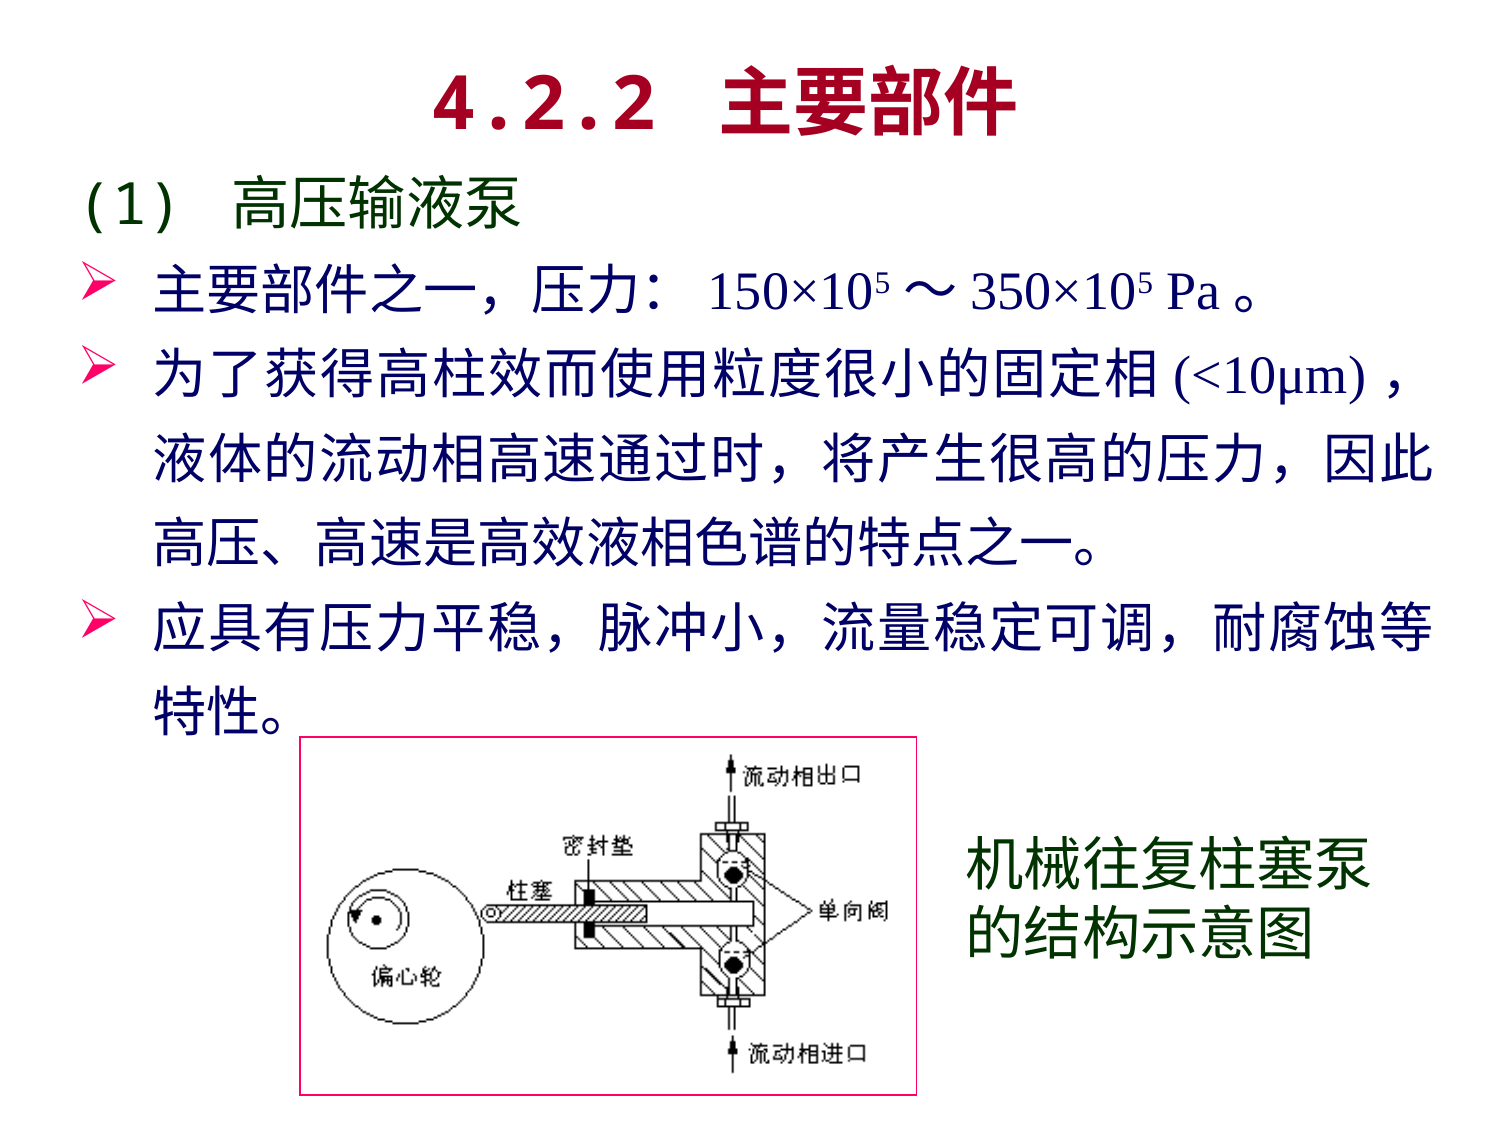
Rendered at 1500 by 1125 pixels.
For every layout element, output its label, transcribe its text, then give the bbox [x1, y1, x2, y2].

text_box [300, 737, 916, 1095]
text_box (1) 高压输液泵 主要部件之一，压力：150×105～350×105 Pa。 为了获得高柱效而使用粒度很小的固定相(<10μm)，液体的流动相高速通过时，将产生很高的压力，因此高压、高速是高效液相色谱的特点之一。 应具有压力平稳，脉冲小，流量稳定可调，耐腐蚀等特性。 [62, 137, 1450, 750]
text_box 机械往复柱塞泵的结构示意图 [950, 819, 1424, 974]
title 4.2.2 主要部件 [87, 37, 1363, 137]
